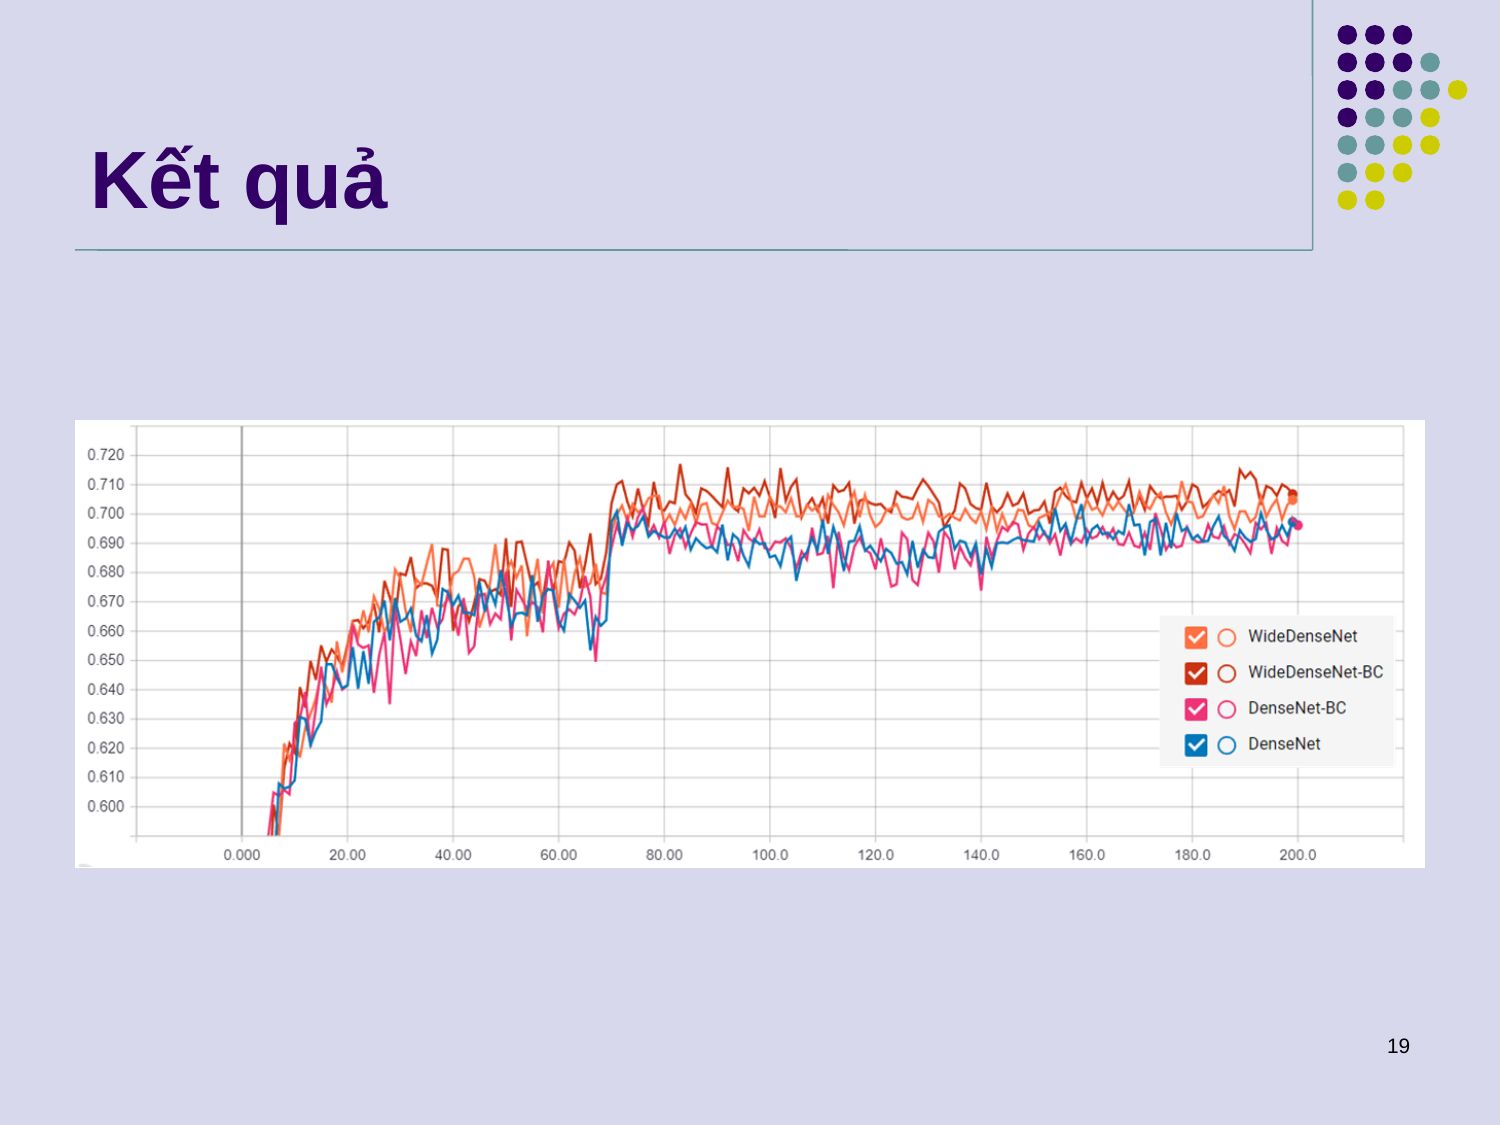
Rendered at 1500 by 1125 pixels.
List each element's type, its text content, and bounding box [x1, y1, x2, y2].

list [74, 419, 1426, 868]
title Kết quả [75, 20, 1313, 233]
slide_number 19 [1074, 1025, 1425, 1100]
